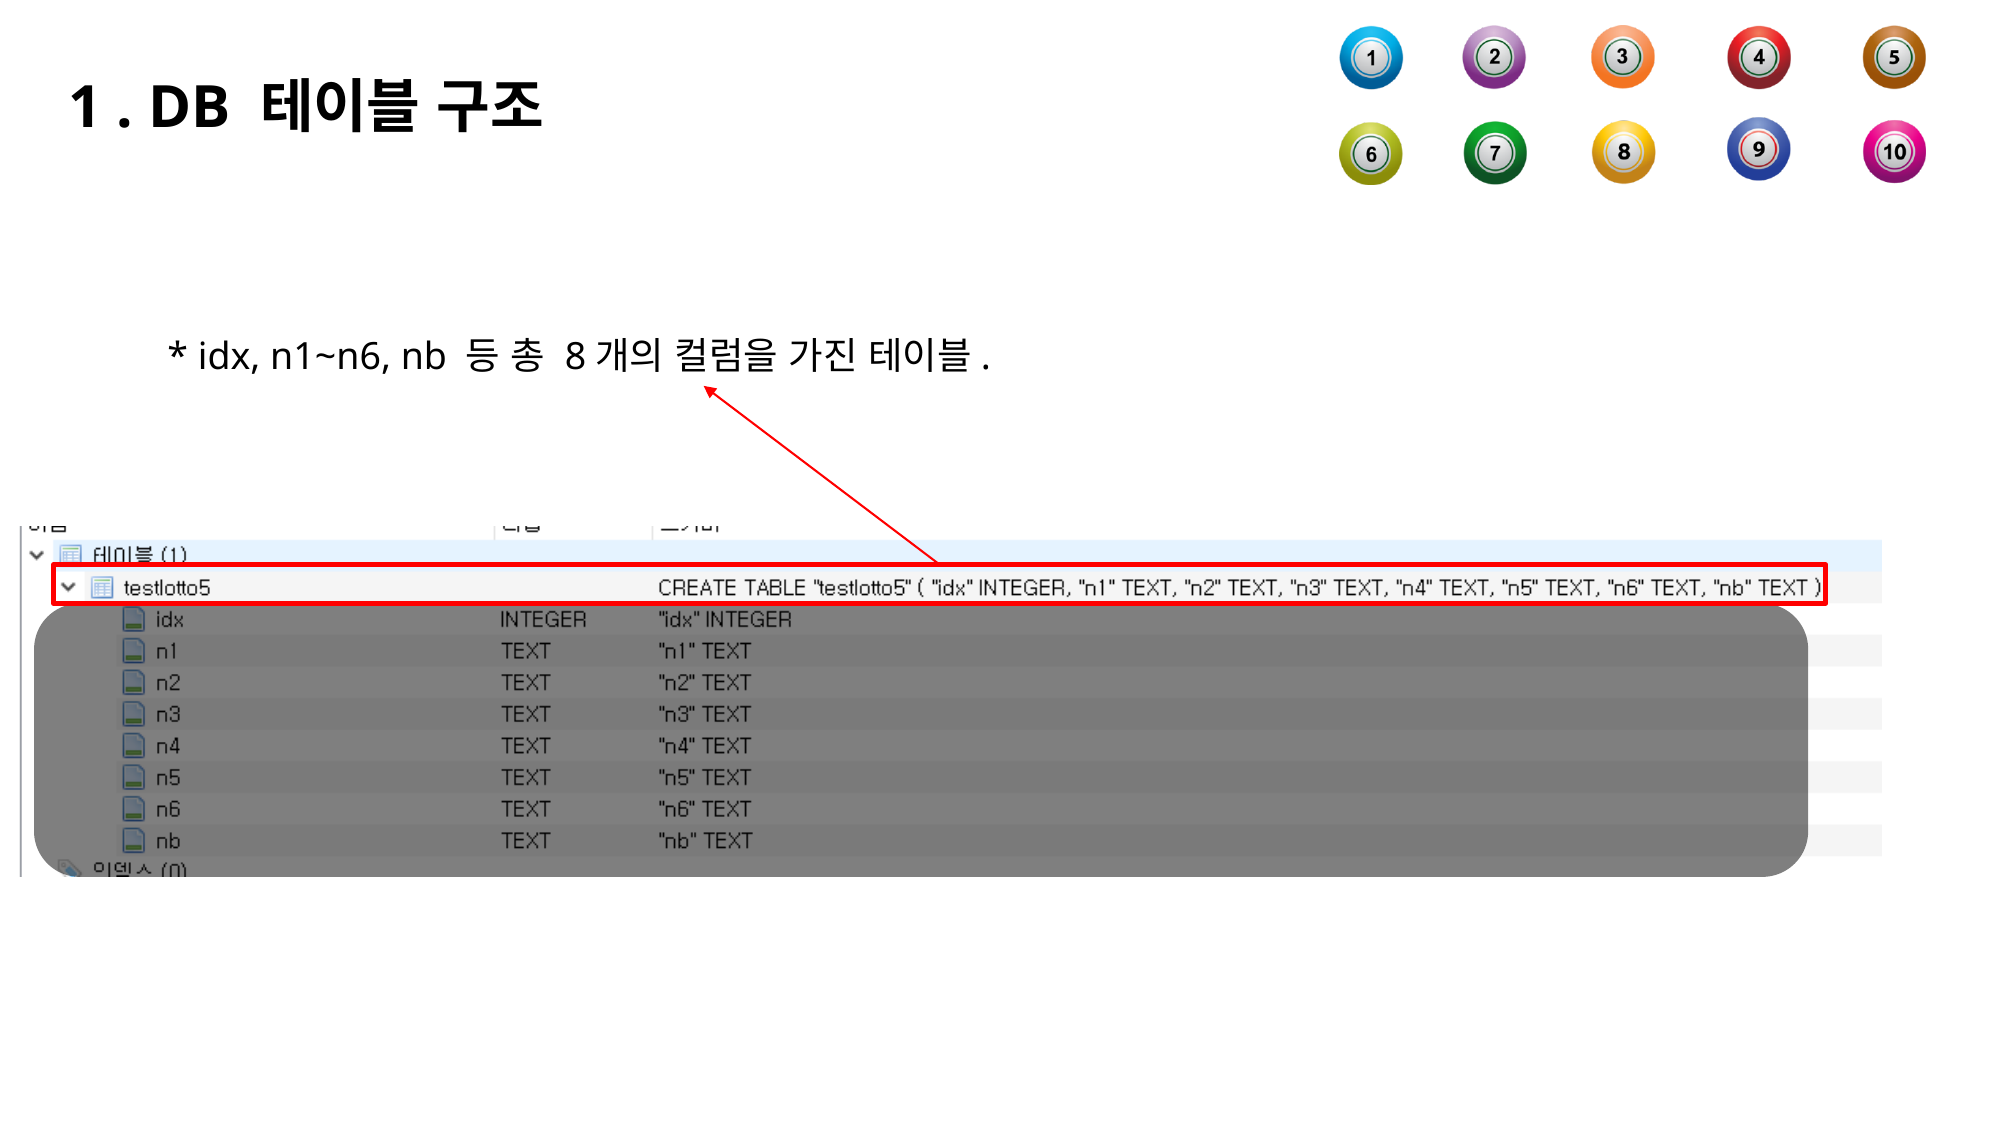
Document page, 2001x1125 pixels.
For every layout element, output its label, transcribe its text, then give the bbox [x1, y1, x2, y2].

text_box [703, 385, 940, 565]
text_box * idx, n1~n6, nb 등 총 8개의 컬럼을 가진 테이블. [152, 325, 1809, 385]
text_box 1 . DB 테이블 구조 [53, 62, 1108, 147]
picture [14, 526, 1882, 877]
picture [1339, 25, 1926, 185]
